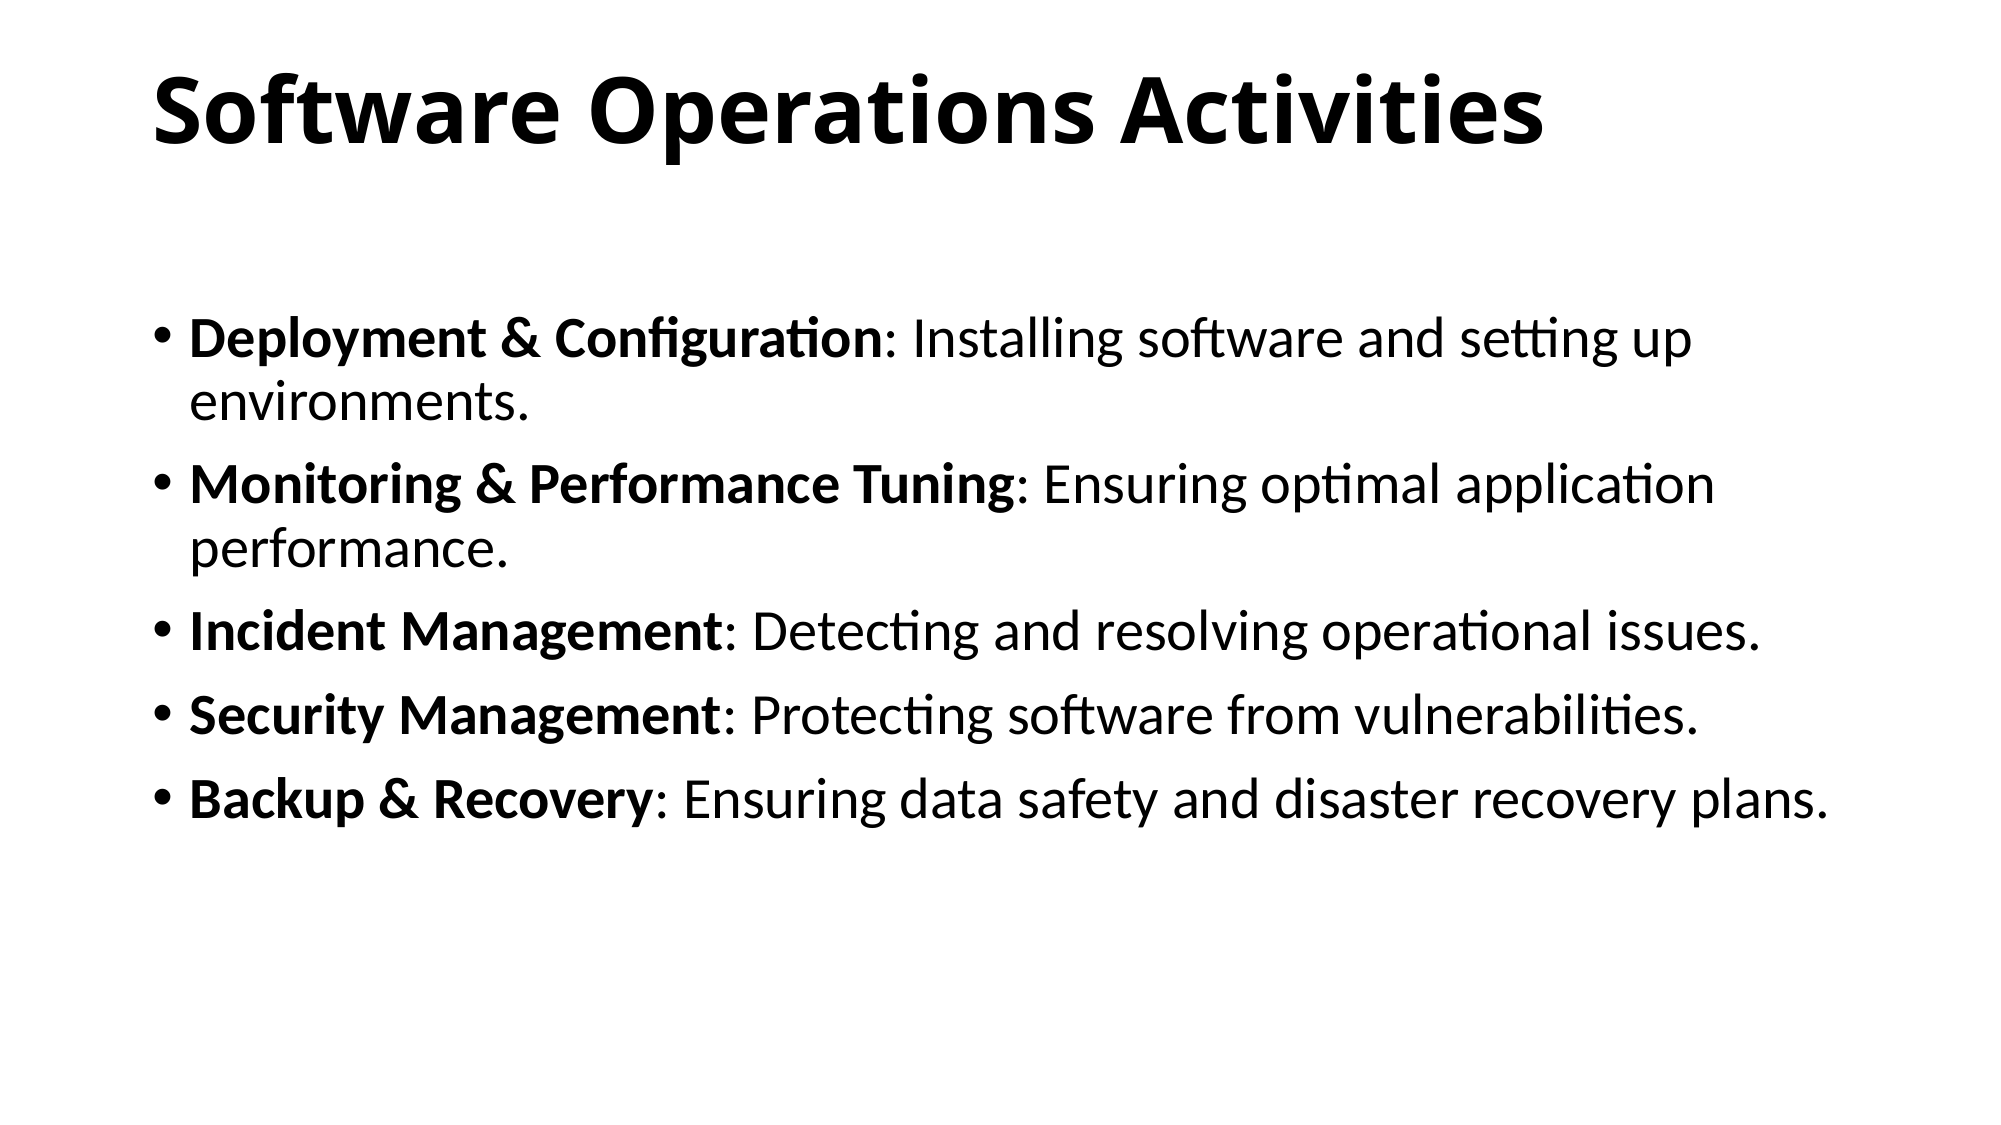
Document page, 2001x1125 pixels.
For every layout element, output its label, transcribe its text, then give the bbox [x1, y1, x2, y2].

title Software Operations Activities [137, 59, 1863, 278]
list Deployment & Configuration: Installing software and setting up environments. Monitoring & Performance Tuning: Ensuring optimal application performance. Incident Management: Detecting and resolving operational issues. Security Management: Protecting software from vulnerabilities. Backup & Recovery: Ensuring data safety and disaster recovery plans. [137, 299, 1863, 1014]
